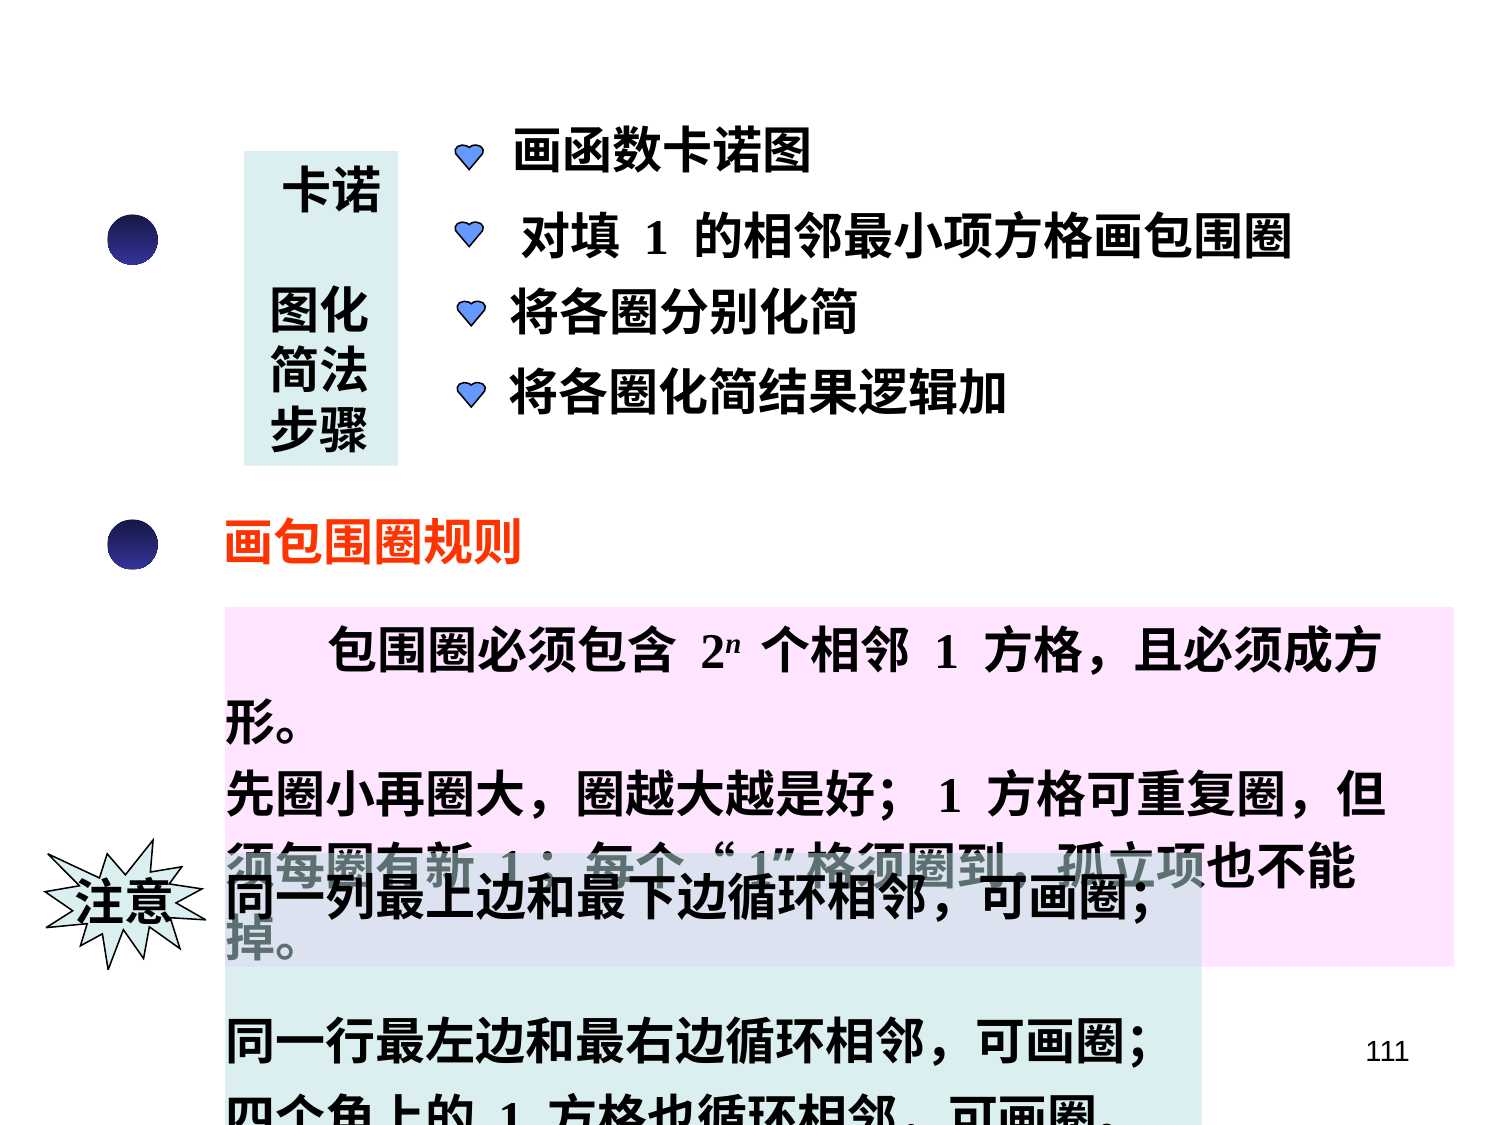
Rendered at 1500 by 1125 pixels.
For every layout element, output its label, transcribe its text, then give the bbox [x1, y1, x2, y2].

text_box 注意 [45, 840, 206, 970]
slide_number 111 [1202, 1024, 1426, 1103]
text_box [243, 111, 1492, 429]
text_box [107, 214, 158, 265]
text_box 同一列最上边和最下边循环相邻，可画圈； 同一行最左边和最右边循环相邻，可画圈； 四个角上的 1 方格也循环相邻，可画圈。 [225, 853, 1202, 1125]
text_box 包围圈必须包含 2n 个相邻 1 方格，且必须成方形。 先圈小再圈大，圈越大越是好；1 方格可重复圈，但 须每圈有新 1；每个“1”格须圈到，孤立项也不能掉。 [225, 606, 1454, 967]
text_box [107, 519, 158, 570]
text_box 画包围圈规则 [208, 502, 569, 578]
